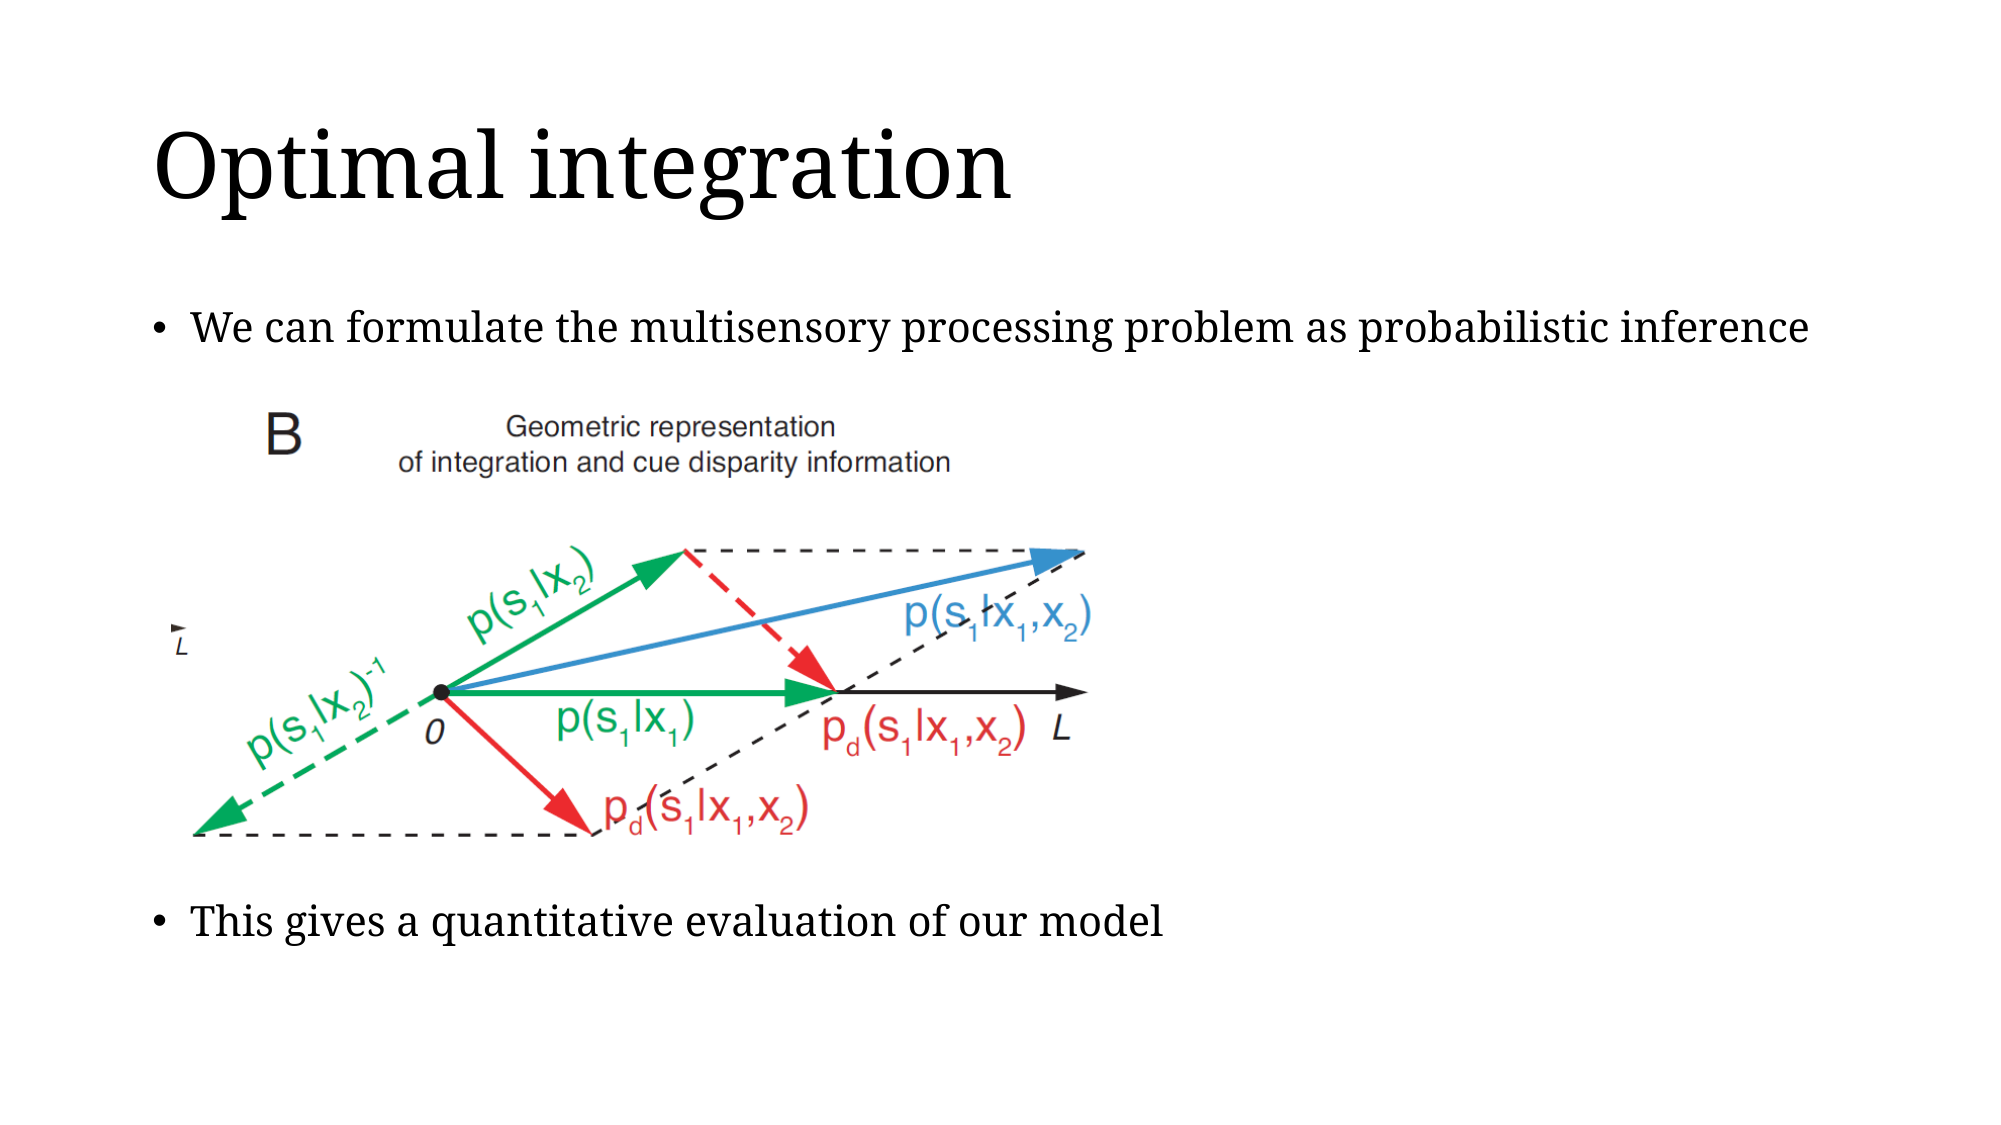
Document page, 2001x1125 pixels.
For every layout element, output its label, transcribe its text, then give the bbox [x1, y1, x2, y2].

picture [171, 404, 1130, 863]
title Optimal integration [137, 59, 1863, 278]
list We can formulate the multisensory processing problem as probabilistic inference This gives a quantitative evaluation of our model [137, 299, 1863, 1014]
